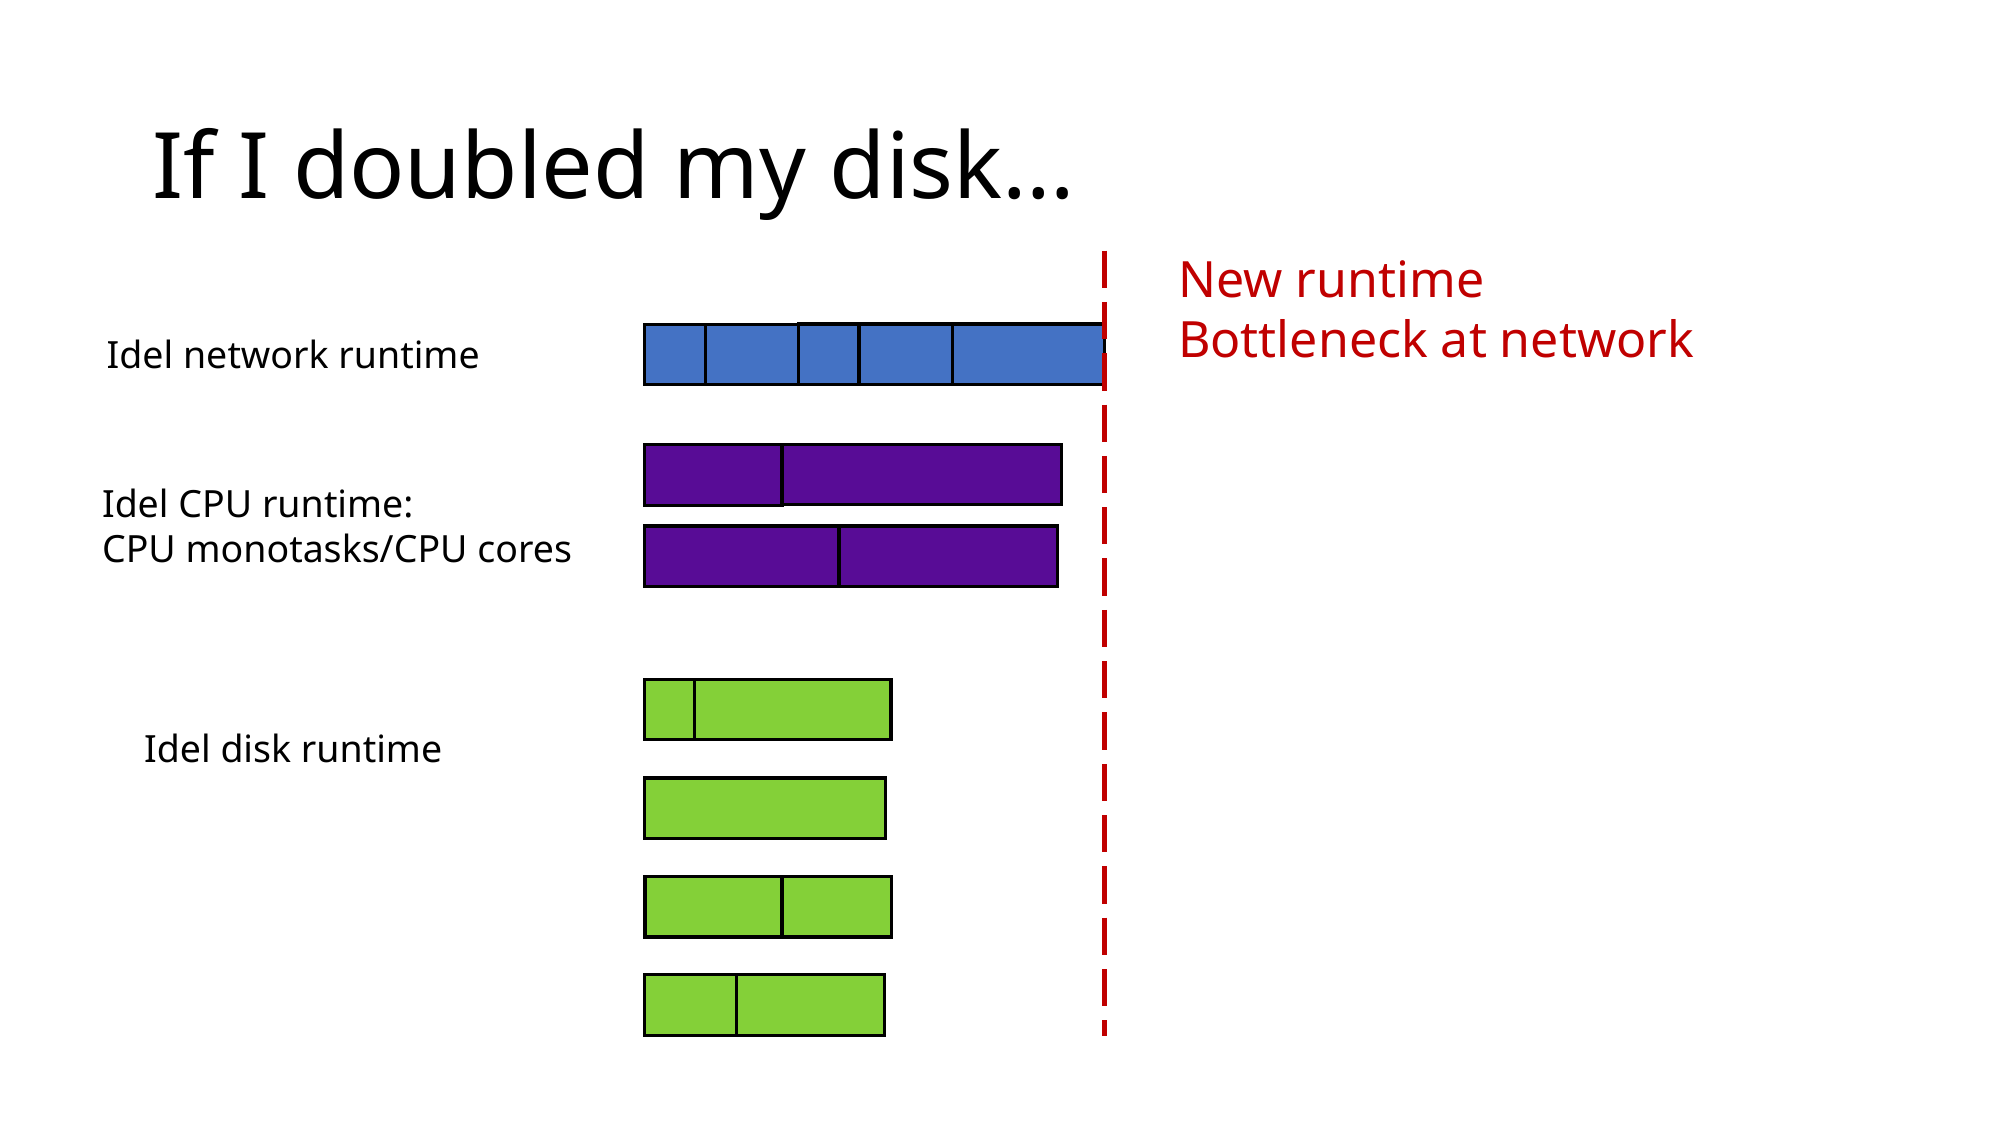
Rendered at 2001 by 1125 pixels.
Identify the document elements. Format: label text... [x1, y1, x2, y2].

text_box [644, 324, 704, 386]
text_box Idel disk runtime [129, 717, 458, 778]
text_box [951, 323, 1104, 386]
text_box [797, 323, 858, 386]
text_box [644, 443, 783, 507]
text_box [644, 974, 736, 1036]
text_box [736, 974, 886, 1036]
text_box New runtime Bottleneck at network [1163, 240, 1748, 375]
text_box Idel CPU runtime: CPU monotasks/CPU cores [87, 473, 588, 578]
text_box [781, 443, 1063, 506]
text_box [644, 875, 783, 938]
text_box [644, 678, 693, 741]
text_box [838, 525, 1058, 588]
text_box [783, 875, 892, 938]
text_box [644, 777, 887, 840]
text_box [704, 323, 797, 386]
text_box [693, 678, 892, 741]
text_box [858, 323, 951, 386]
title If I doubled my disk… [137, 59, 1863, 278]
text_box Idel network runtime [91, 323, 496, 384]
text_box [644, 525, 838, 588]
